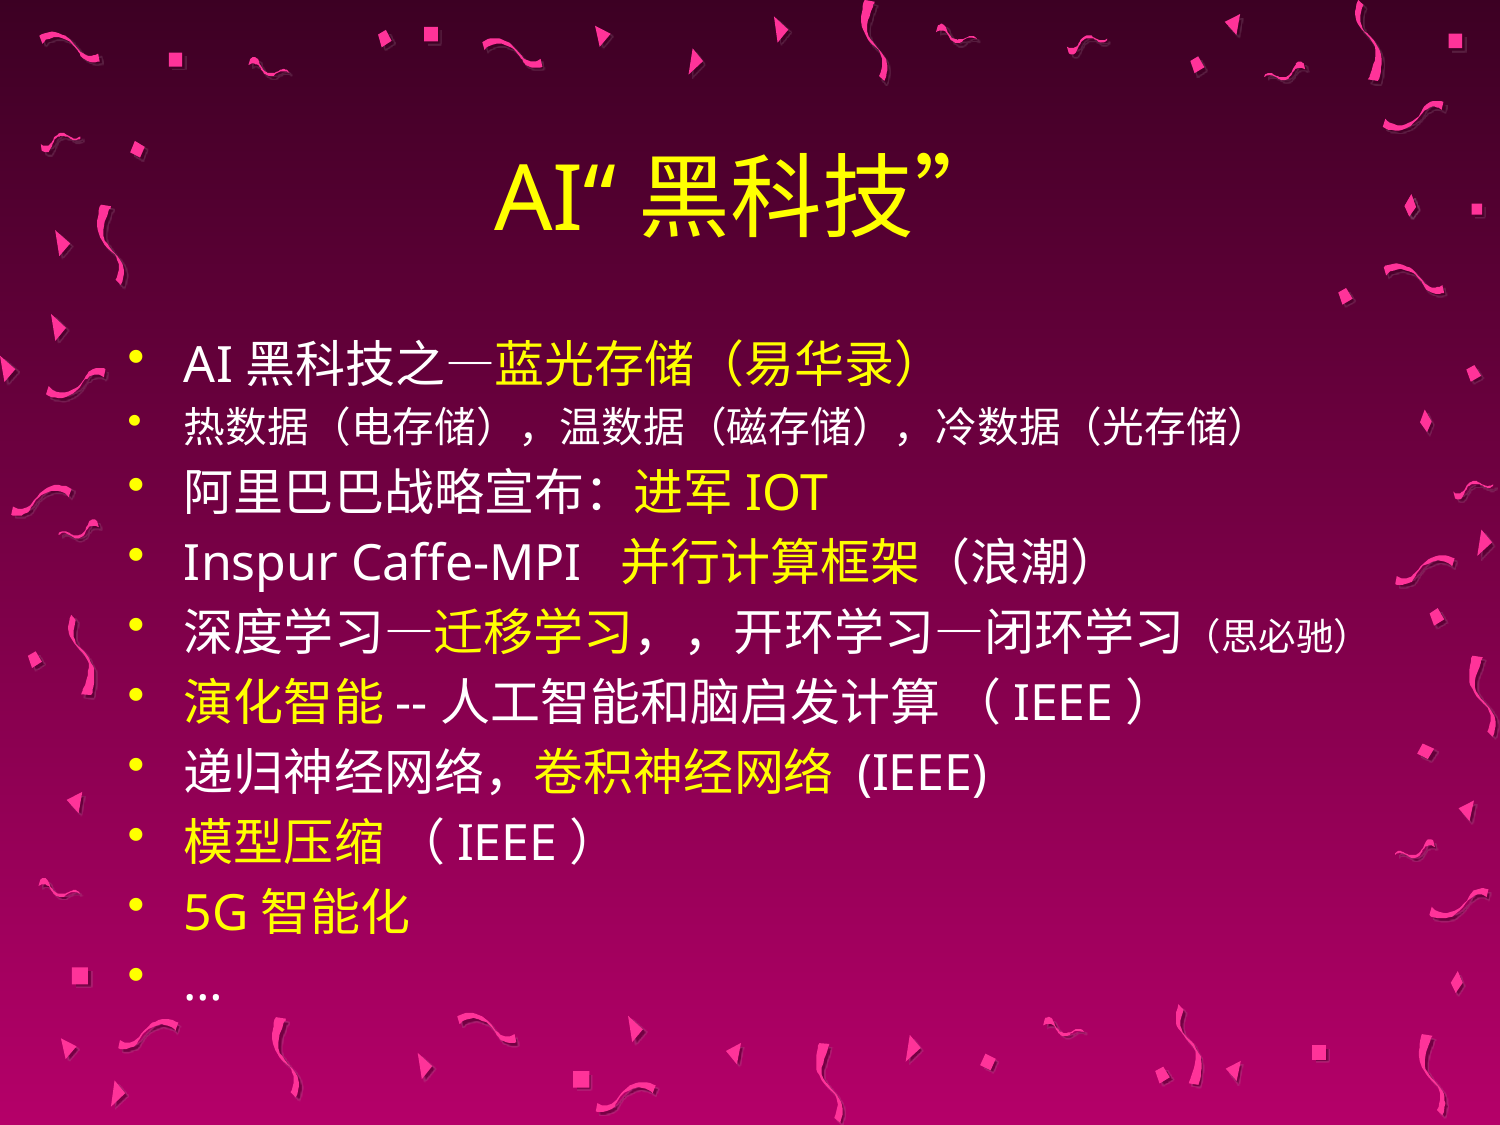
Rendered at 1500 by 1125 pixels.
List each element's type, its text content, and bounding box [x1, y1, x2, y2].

list AI黑科技之—蓝光存储（易华录） 热数据（电存储），温数据（磁存储），冷数据（光存储） 阿里巴巴战略宣布：进军IOT Inspur Caffe-MPI 并行计算框架（浪潮） 深度学习—迁移学习，，开环学习—闭环学习（思必驰） 演化智能--人工智能和脑启发计算 （IEEE） 递归神经网络，卷积神经网络 (IEEE) 模型压缩 （IEEE） 5G智能化 … [112, 324, 1388, 1000]
title AI“黑科技” [112, 99, 1388, 288]
